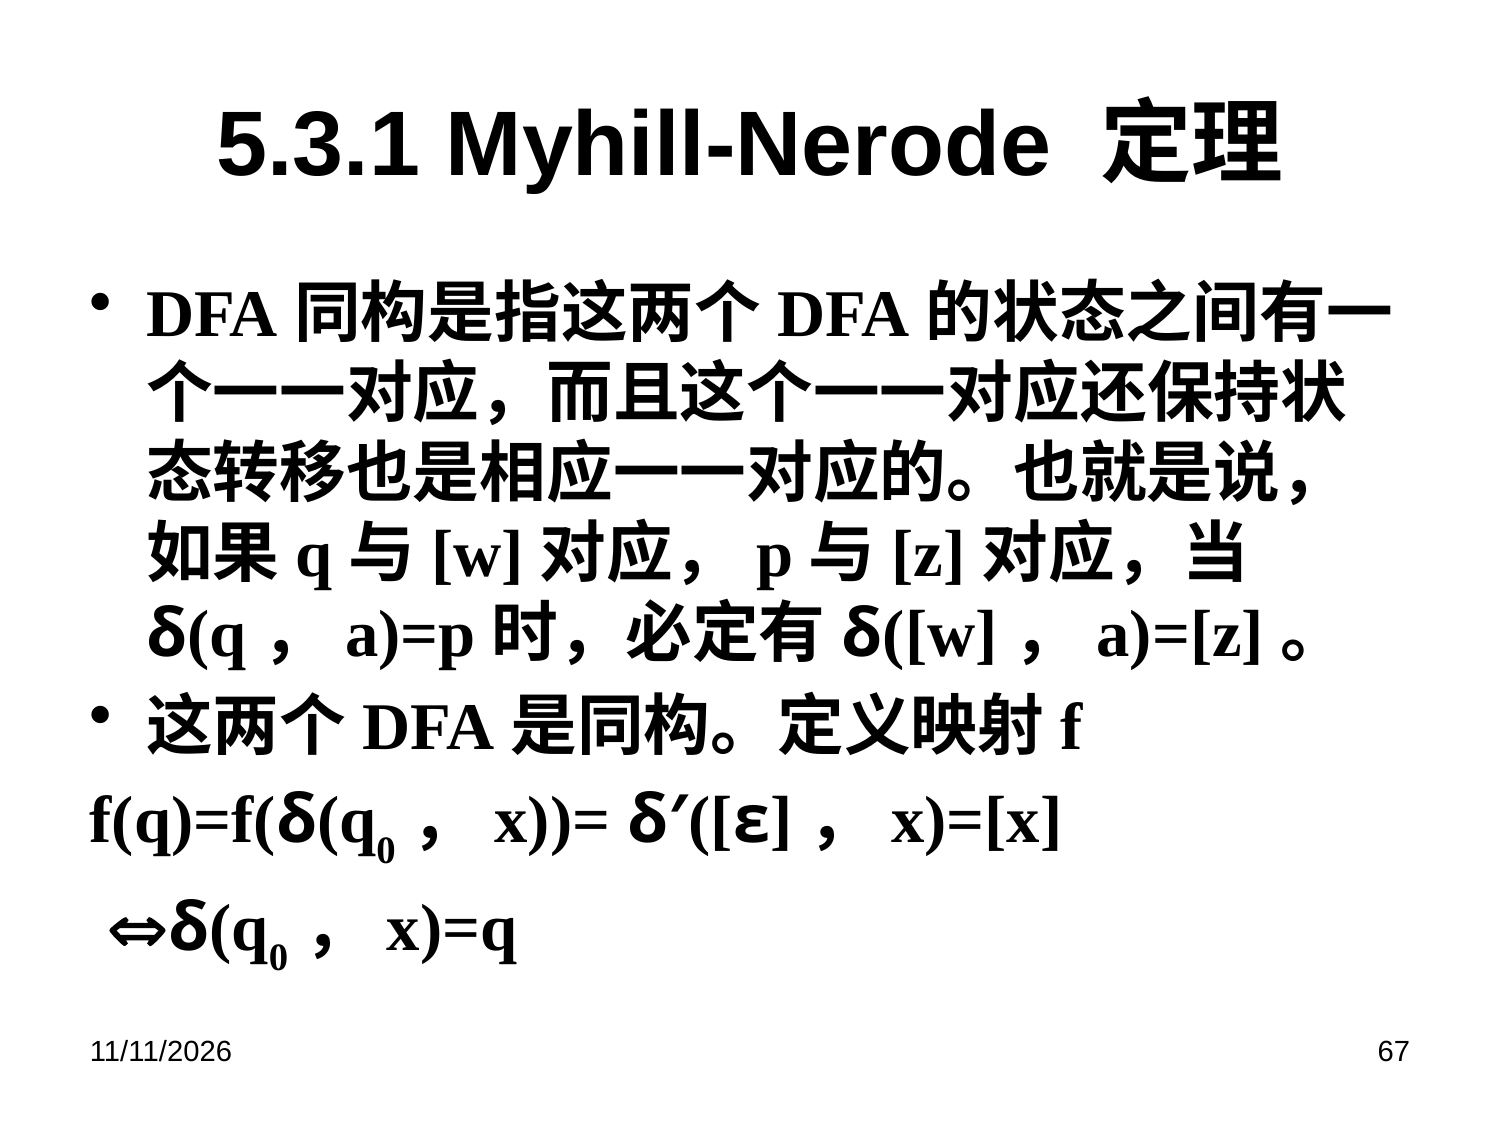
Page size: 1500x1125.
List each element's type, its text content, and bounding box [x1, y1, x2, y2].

slide_number 67 [1074, 1024, 1426, 1103]
title 5.3.1 Myhill-Nerode 定理 [74, 44, 1426, 233]
list DFA同构是指这两个DFA的状态之间有一个一一对应，而且这个一一对应还保持状态转移也是相应一一对应的。也就是说，如果q与[w]对应，p与[z]对应，当δ(q，a)=p时，必定有δ([w]，a)=[z]。 这两个DFA是同构。定义映射f f(q)=f(δ(q0，x))= δ′([ε]，x)=[x] δ(q0，x)=q [74, 262, 1426, 1006]
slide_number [74, 1024, 426, 1103]
